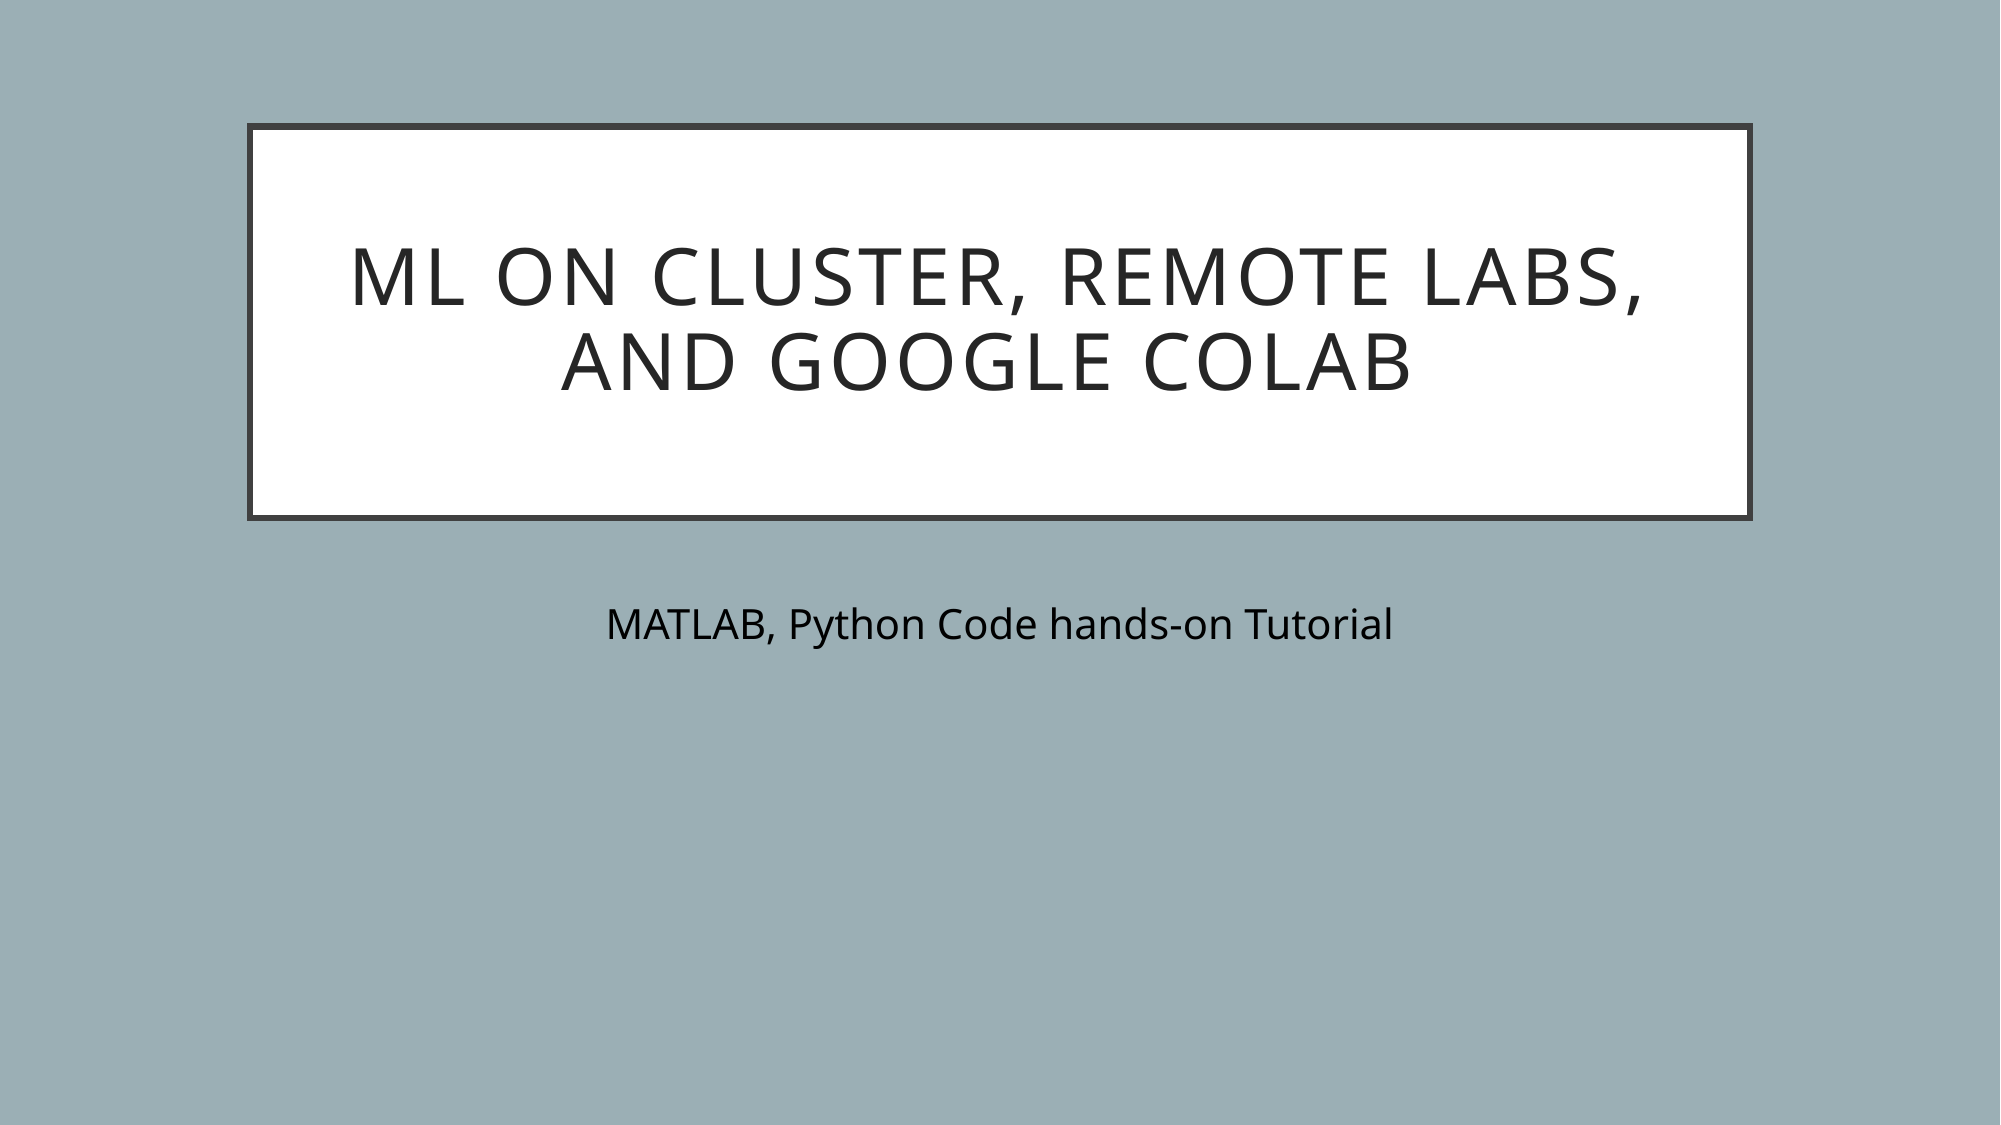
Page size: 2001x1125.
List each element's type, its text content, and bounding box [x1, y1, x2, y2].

subtitle MATLAB, Python Code hands-on Tutorial [249, 590, 1750, 728]
title ML on Cluster, Remote Labs, and Google Colab [247, 123, 1753, 521]
